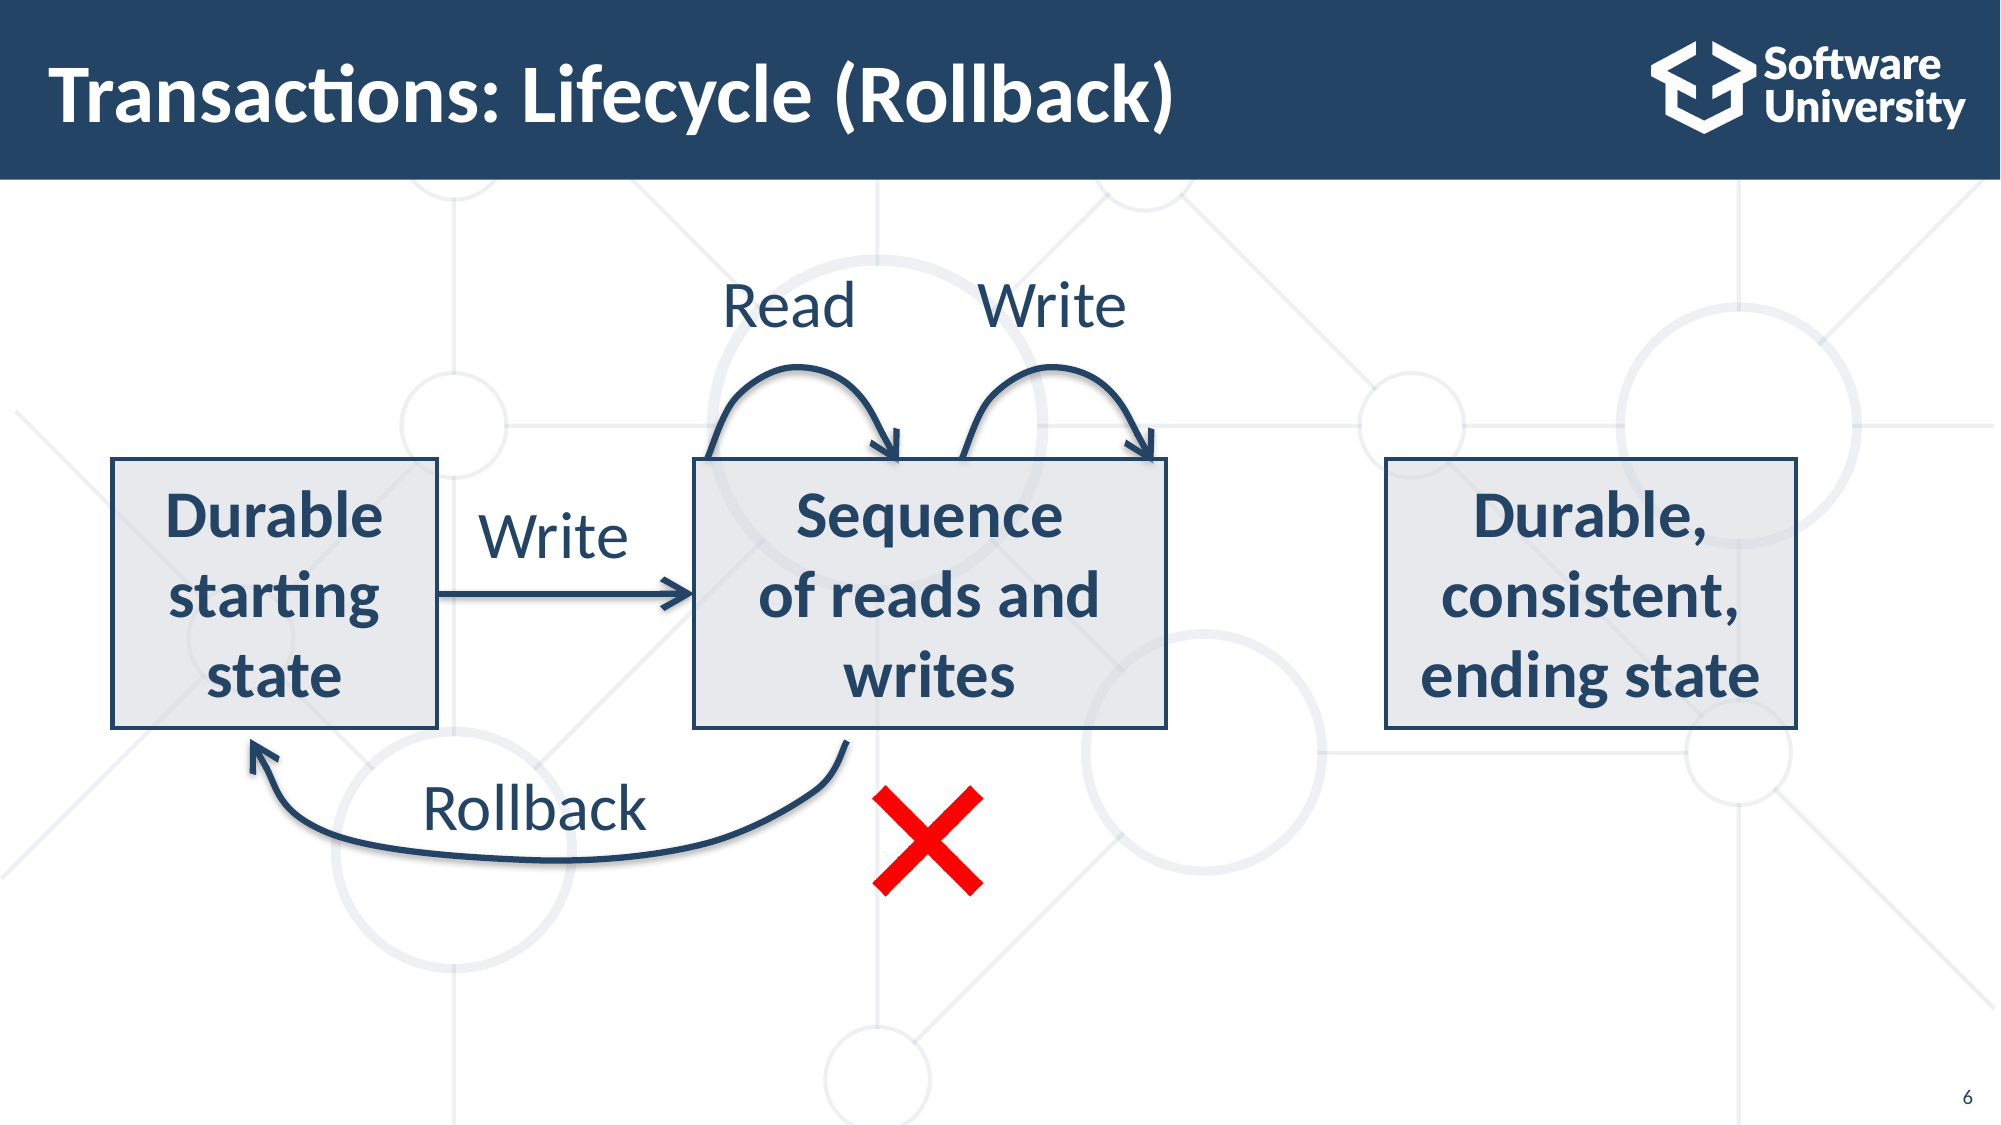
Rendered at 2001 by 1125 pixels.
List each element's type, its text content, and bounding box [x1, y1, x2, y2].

text_box Durable starting state [112, 458, 438, 729]
text_box [249, 738, 850, 864]
text_box [704, 364, 900, 458]
text_box Write [463, 484, 645, 580]
slide_number 6 [1927, 1067, 1989, 1117]
text_box Durable, consistent, ending state [1385, 458, 1797, 729]
text_box Sequence of reads and writes [694, 458, 1166, 729]
text_box Write [962, 253, 1144, 349]
picture [852, 765, 1004, 916]
picture [1651, 41, 1966, 134]
text_box Read [707, 253, 873, 349]
title Transactions: Lifecycle (Rollback) [31, 16, 1625, 162]
text_box [958, 364, 1155, 458]
